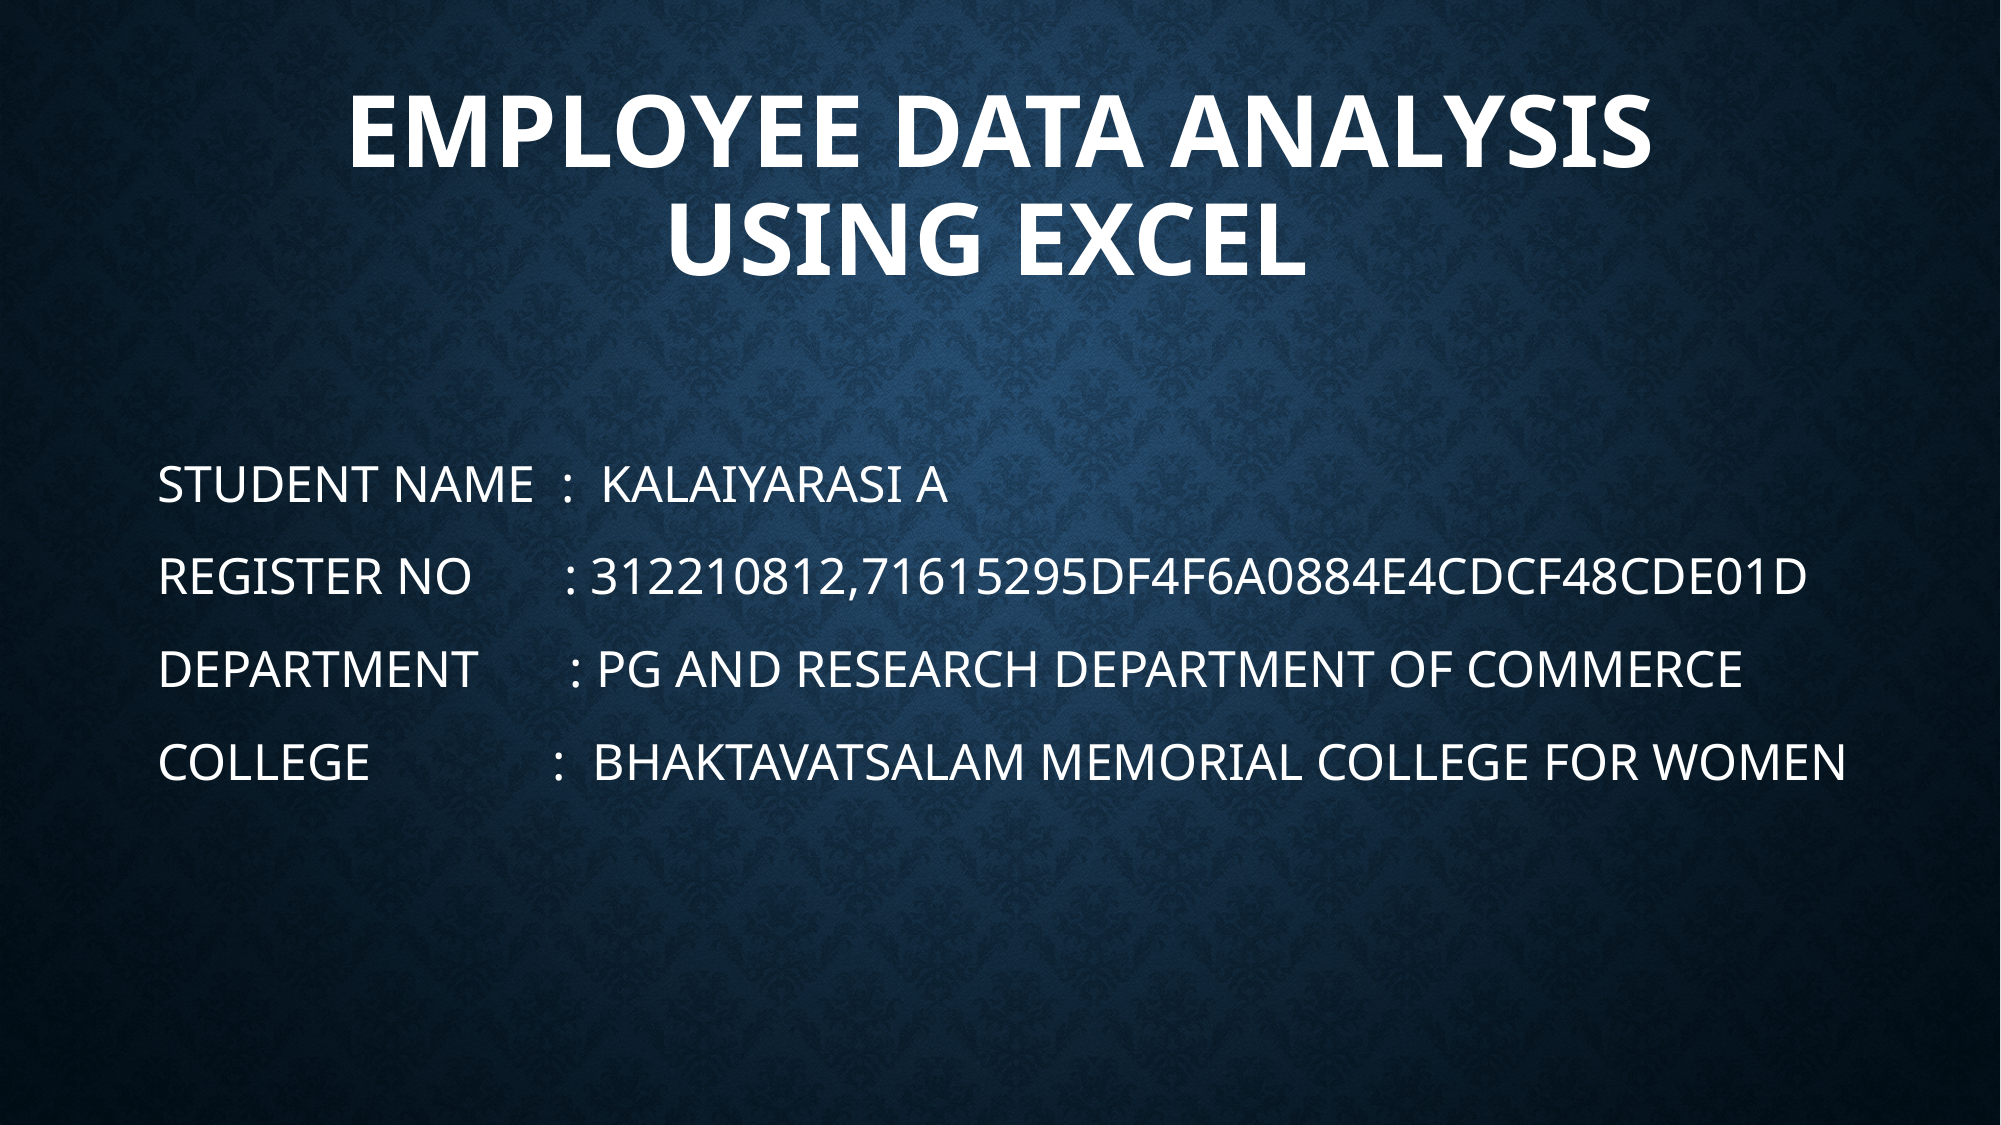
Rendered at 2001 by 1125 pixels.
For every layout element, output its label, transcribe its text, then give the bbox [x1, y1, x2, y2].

subtitle STUDENT NAME : KALAIYARASI A REGISTER NO : 312210812,71615295DF4F6A0884E4CDCF48CDE01D DEPARTMENT : PG AND RESEARCH DEPARTMENT OF COMMERCE COLLEGE : BHAKTAVATSALAM MEMORIAL COLLEGE FOR WOMEN [142, 432, 1928, 975]
title Employee data analysis using excel [261, 0, 1739, 305]
